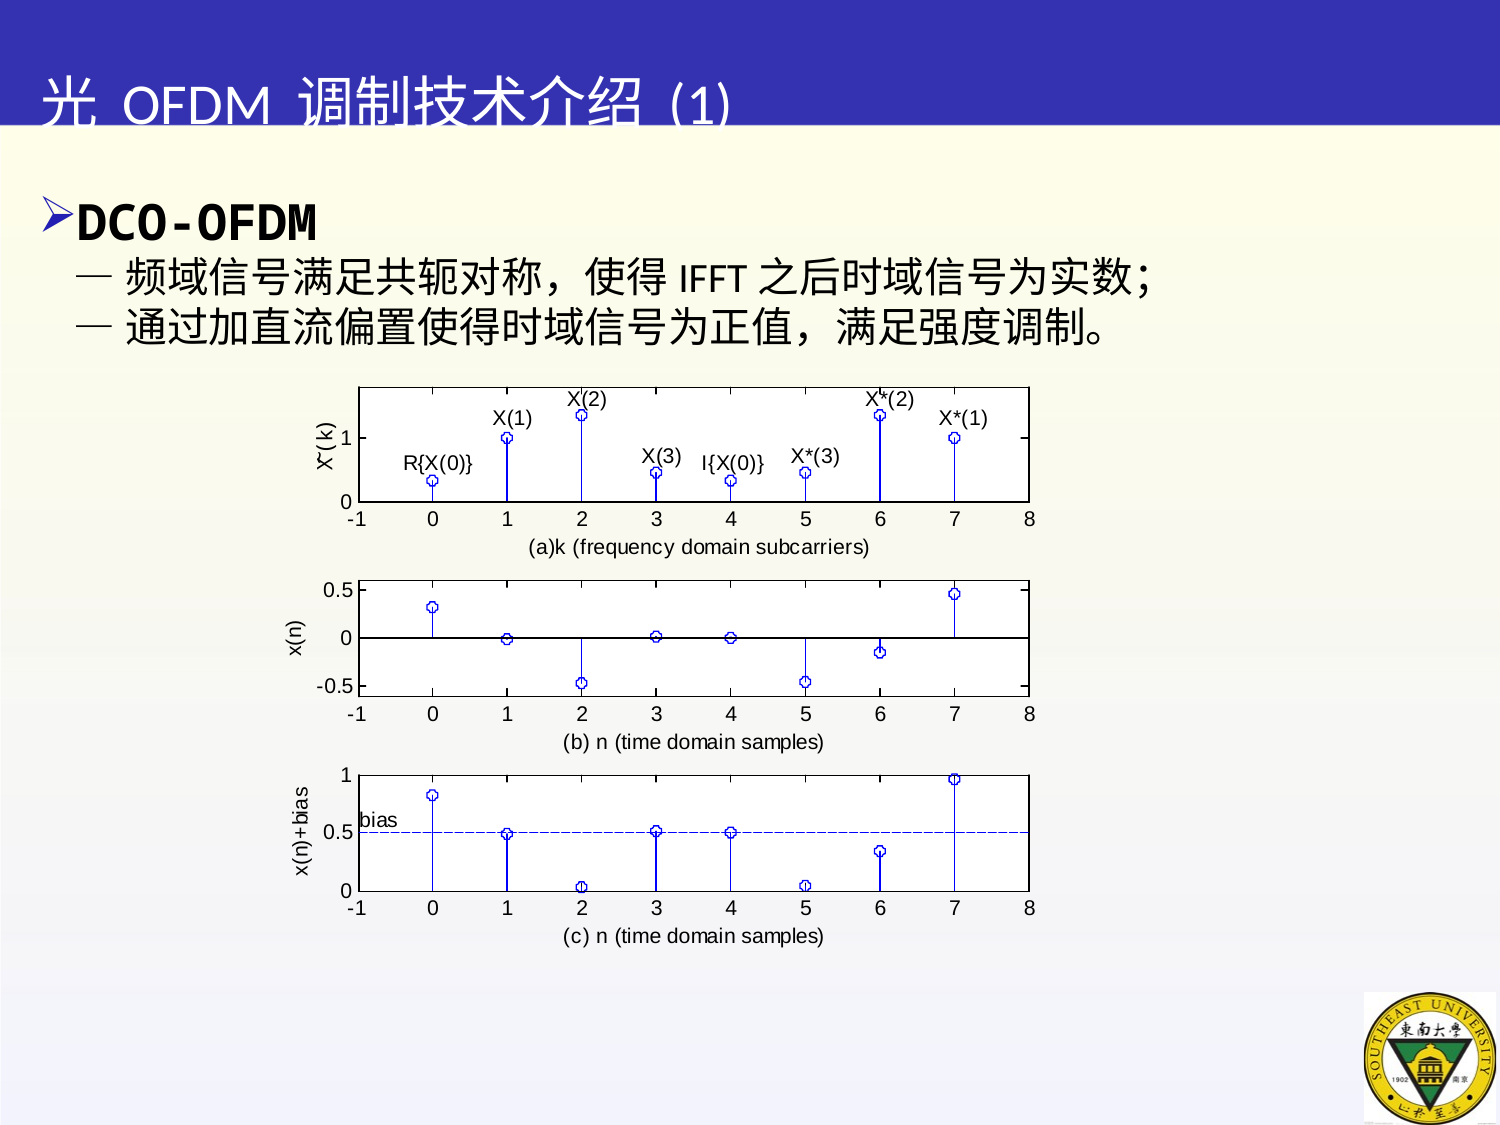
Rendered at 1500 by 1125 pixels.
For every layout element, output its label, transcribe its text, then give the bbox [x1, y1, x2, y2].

picture [0, 127, 1500, 1125]
text_box [0, 0, 1500, 127]
text_box [1363, 992, 1497, 1125]
title 光OFDM调制技术介绍(1) [38, 26, 1463, 215]
text_box DCO-OFDM —频域信号满足共轭对称，使得IFFT之后时域信号为实数； —通过加直流偏置使得时域信号为正值，满足强度调制。 [38, 190, 1394, 351]
